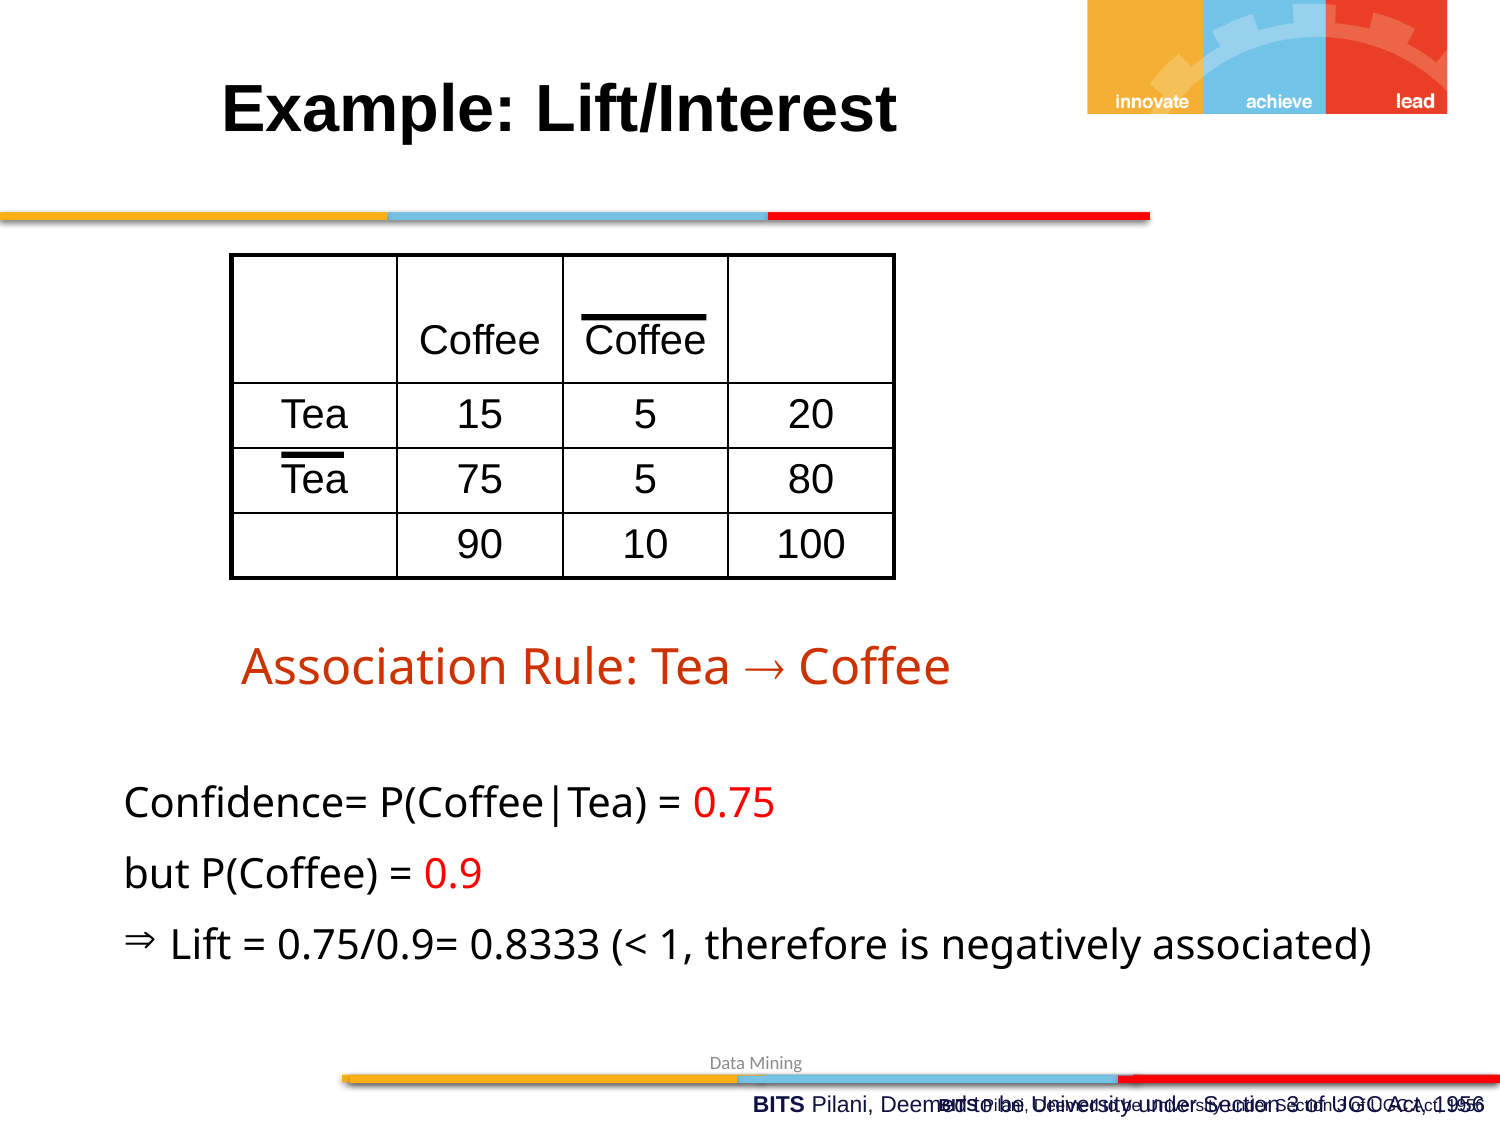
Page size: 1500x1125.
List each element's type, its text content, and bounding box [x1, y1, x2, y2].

text_box Example: Lift/Interest [206, 72, 1500, 138]
table_cell 90 [398, 514, 562, 576]
table_cell 20 [729, 384, 892, 447]
table_header [234, 257, 396, 382]
table_header Coffee [398, 257, 562, 382]
table_cell 100 [729, 514, 892, 576]
text_box Association Rule: Tea  Coffee Confidence= P(Coffee|Tea) = 0.75 but P(Coffee) = 0.9 Lift = 0.75/0.9= 0.8333 (< 1, therefore is negatively associated) [108, 627, 1434, 1025]
table_cell [234, 514, 396, 576]
table_cell 75 [398, 449, 562, 512]
table_cell 5 [564, 384, 727, 447]
table_cell 80 [729, 449, 892, 512]
table_cell 10 [564, 514, 727, 576]
table_header Coffee [564, 257, 727, 382]
table_cell Tea [234, 449, 396, 512]
picture [1087, 0, 1448, 72]
table_cell 15 [398, 384, 562, 447]
table_cell Tea [234, 384, 396, 447]
table_header [729, 257, 892, 382]
table_cell 5 [564, 449, 727, 512]
